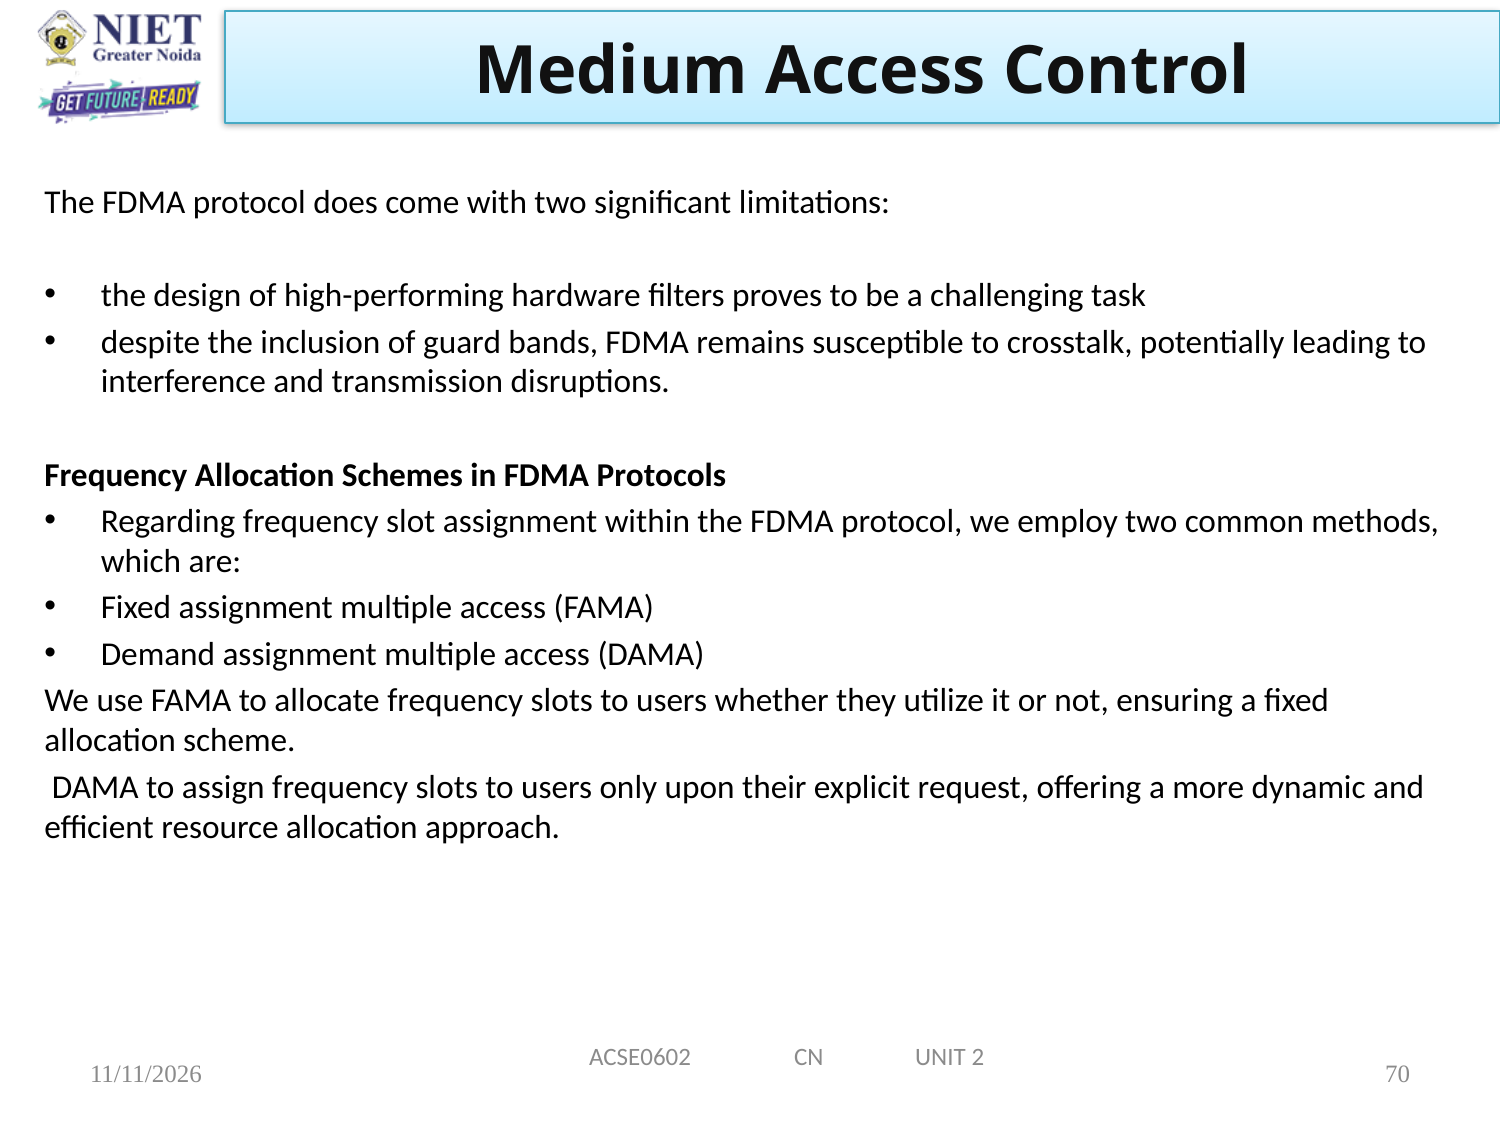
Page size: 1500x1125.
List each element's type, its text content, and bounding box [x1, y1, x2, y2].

picture [0, 0, 238, 135]
slide_number 70 [1074, 1042, 1425, 1103]
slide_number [75, 1042, 425, 1103]
footer ACSE0602 CN UNIT 2 [375, 1025, 1200, 1085]
text_box Medium Access Control [241, 10, 1500, 124]
list The FDMA protocol does come with two significant limitations: the design of high-performing hardware filters proves to be a challenging task despite the inclusion of guard bands, FDMA remains susceptible to crosstalk, potentially leading to interference and transmission disruptions. Frequency Allocation Schemes in FDMA Protocols Regarding frequency slot assignment within the FDMA protocol, we employ two common methods, which are: Fixed assignment multiple access (FAMA) Demand assignment multiple access (DAMA) We use FAMA to allocate frequency slots to users whether they utilize it or not, ensuring a fixed allocation scheme. DAMA to assign frequency slots to users only upon their explicit request, offering a more dynamic and efficient resource allocation approach. [29, 172, 1471, 1043]
